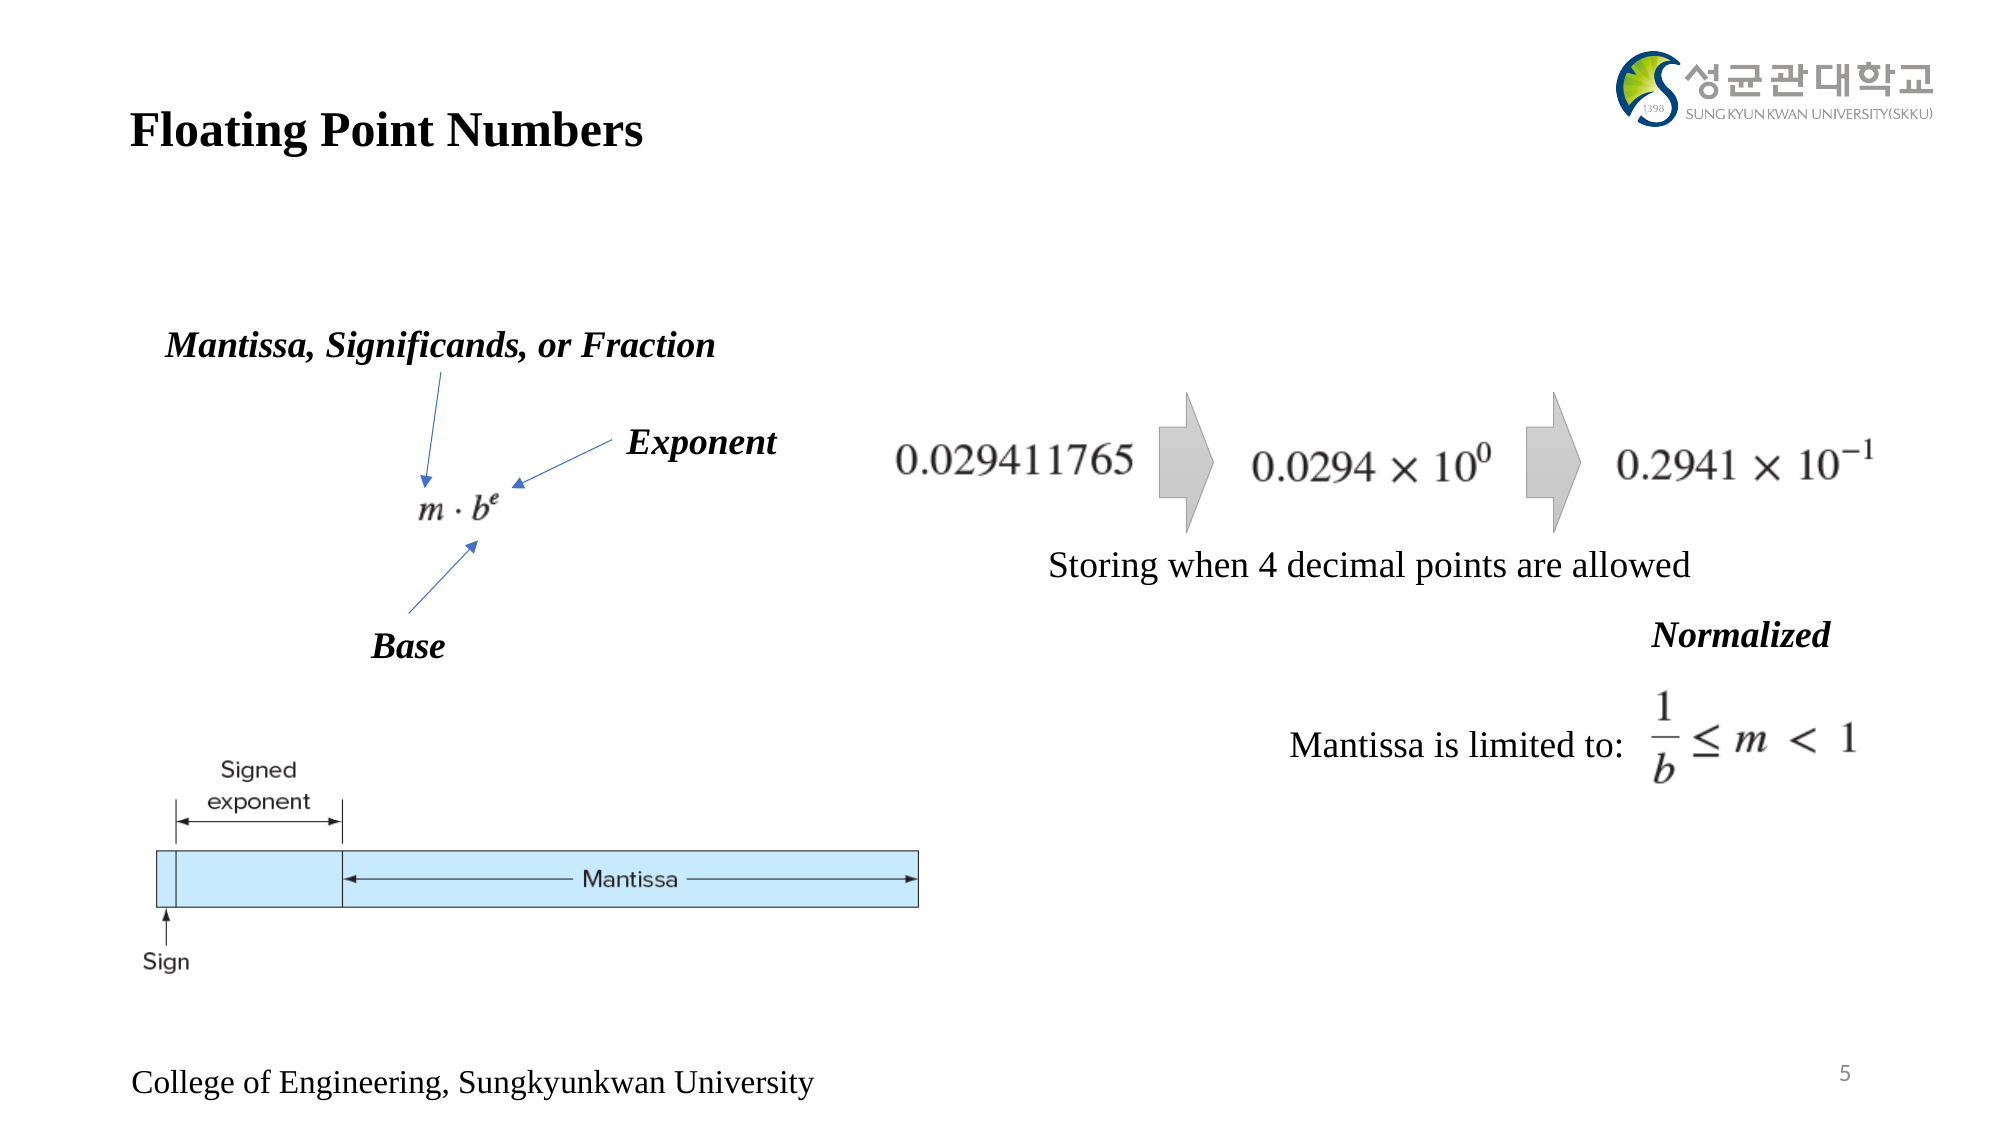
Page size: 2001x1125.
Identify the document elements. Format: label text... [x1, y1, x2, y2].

text_box Storing when 4 decimal points are allowed [1033, 532, 1707, 592]
picture [128, 742, 932, 1001]
text_box Mantissa, Significands, or Fraction [150, 312, 732, 372]
slide_number 5 [1416, 1042, 1867, 1102]
text_box Normalized [1636, 602, 1846, 663]
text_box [408, 540, 478, 614]
picture [382, 476, 530, 541]
text_box Mantissa is limited to: [1274, 712, 1621, 773]
picture [1227, 417, 1513, 507]
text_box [511, 440, 611, 489]
text_box Base [356, 613, 461, 674]
picture [888, 432, 1142, 493]
picture [1595, 415, 1888, 513]
text_box Exponent [611, 409, 792, 470]
text_box College of Engineering, Sungkyunkwan University [116, 1053, 831, 1108]
text_box [1526, 391, 1582, 532]
picture [1621, 672, 1880, 812]
picture [1616, 51, 1933, 127]
text_box Floating Point Numbers [114, 88, 659, 164]
text_box [1158, 391, 1215, 532]
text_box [424, 372, 441, 489]
